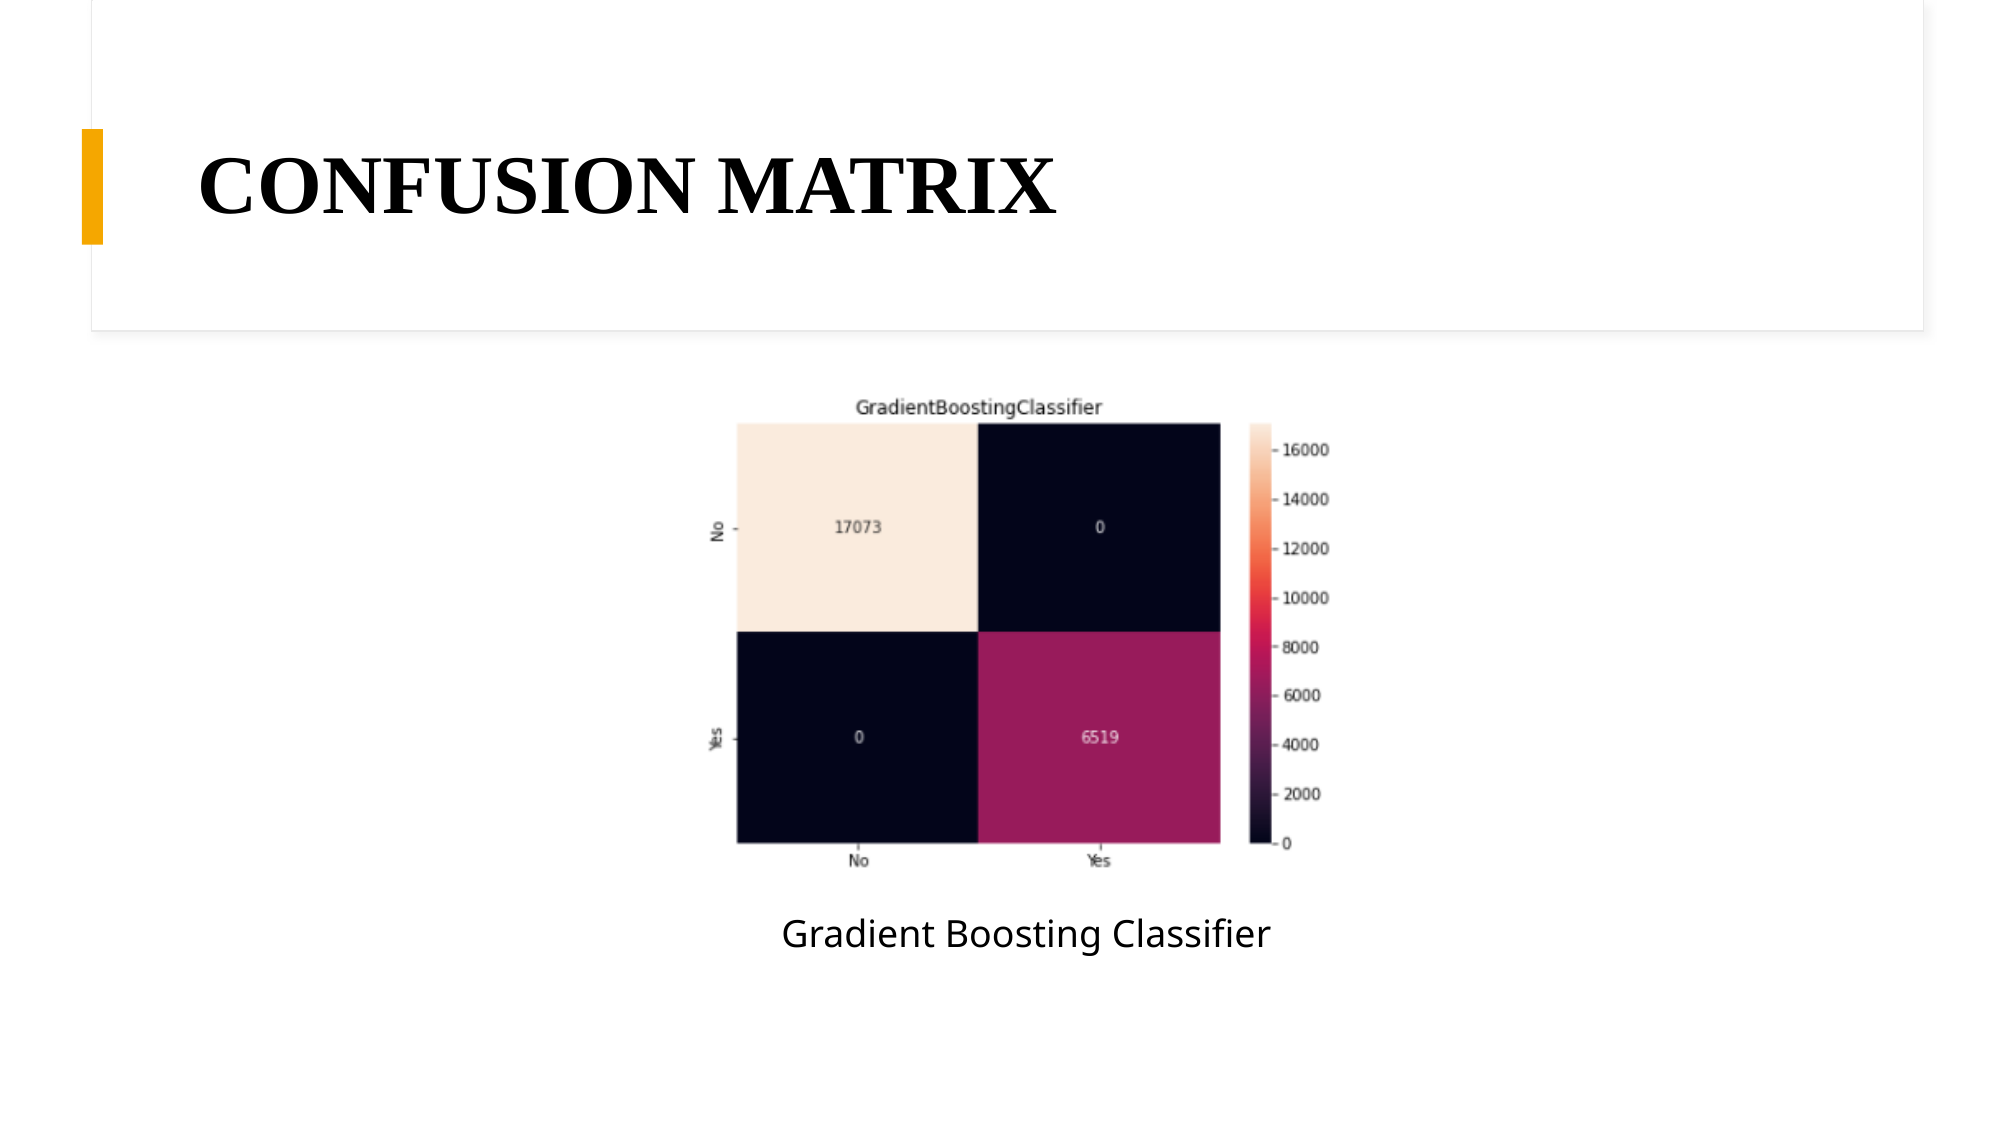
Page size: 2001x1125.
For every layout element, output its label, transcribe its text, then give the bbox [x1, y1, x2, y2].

text_box Gradient Boosting Classifier [766, 902, 1287, 963]
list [702, 385, 1351, 879]
title CONFUSION MATRIX [183, 90, 1851, 284]
